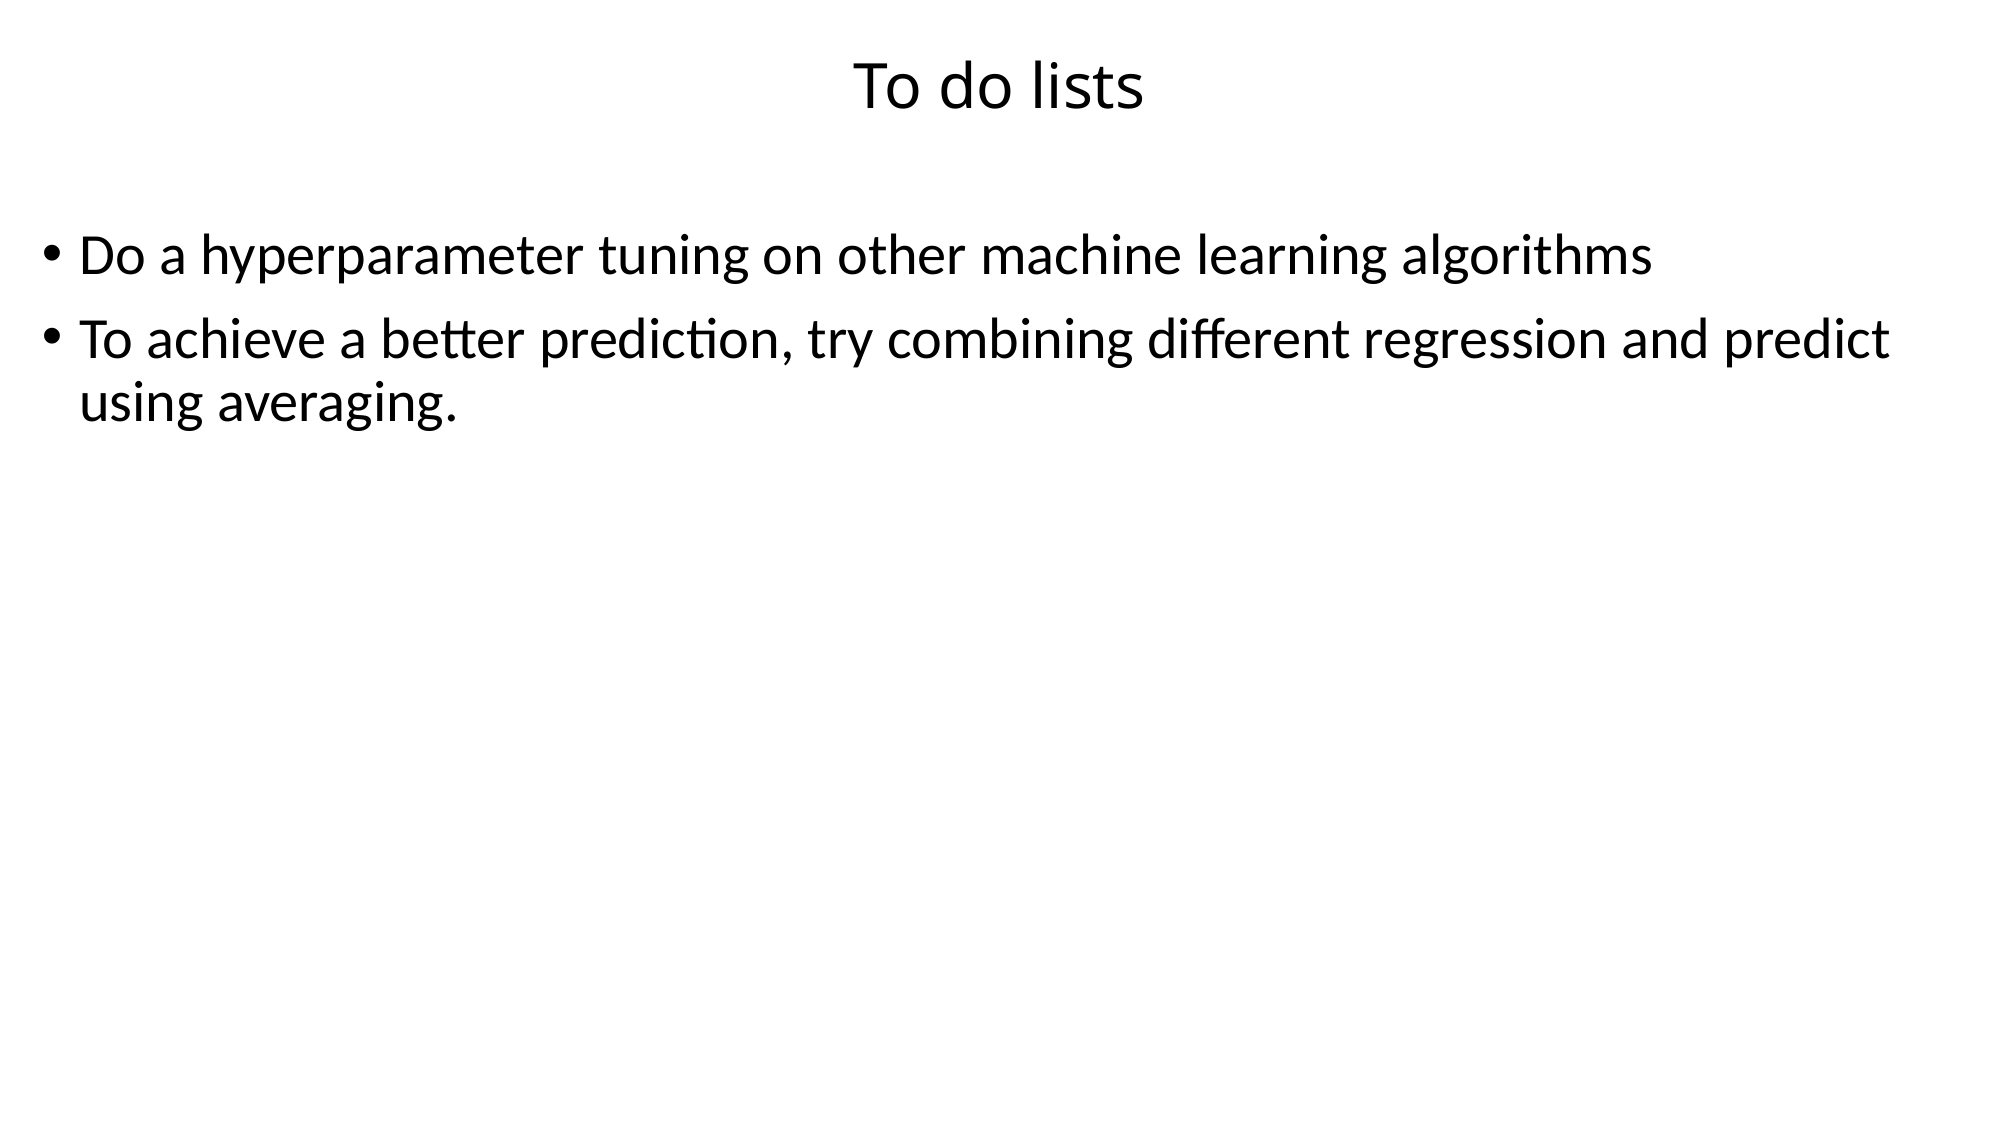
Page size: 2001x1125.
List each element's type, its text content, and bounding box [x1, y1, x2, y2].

list Do a hyperparameter tuning on other machine learning algorithms To achieve a better prediction, try combining different regression and predict using averaging. [26, 216, 1975, 931]
title To do lists [137, 0, 1863, 198]
